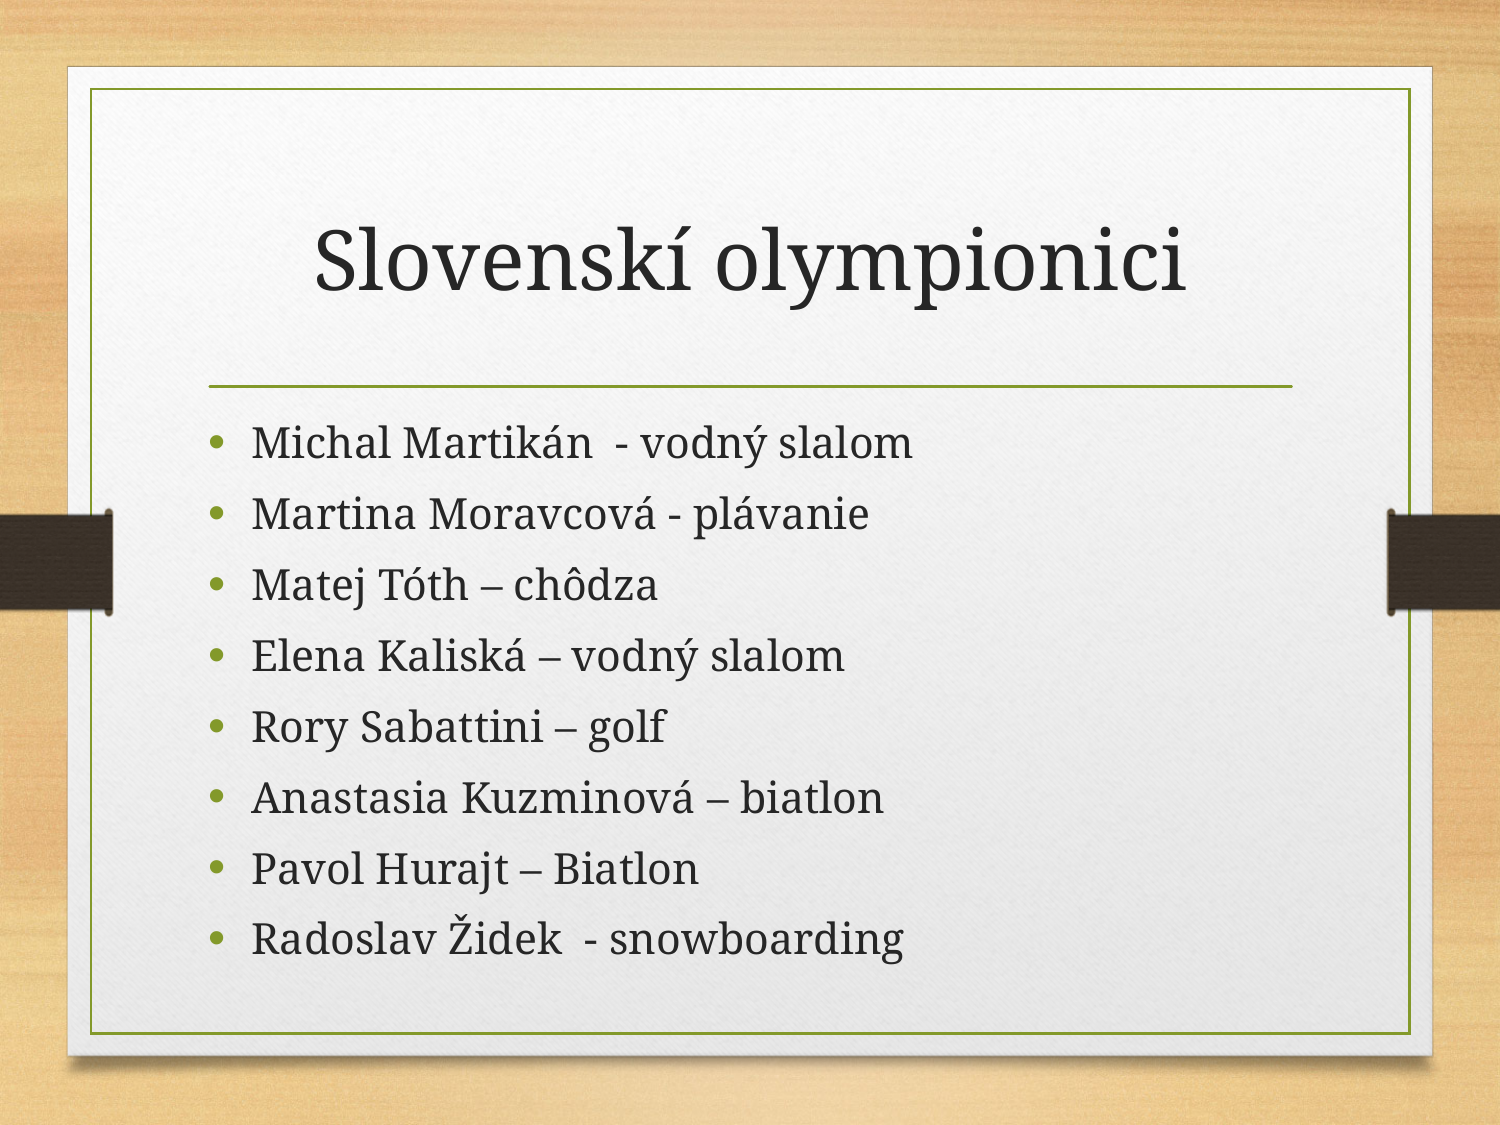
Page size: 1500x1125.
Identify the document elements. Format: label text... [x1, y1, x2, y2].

picture [0, 0, 1500, 1125]
title Slovenskí olympionici [193, 150, 1309, 365]
list Michal Martikán - vodný slalom Martina Moravcová - plávanie Matej Tóth – chôdza Elena Kaliská – vodný slalom Rory Sabattini – golf Anastasia Kuzminová – biatlon Pavol Hurajt – Biatlon Radoslav Židek - snowboarding [193, 408, 1309, 974]
